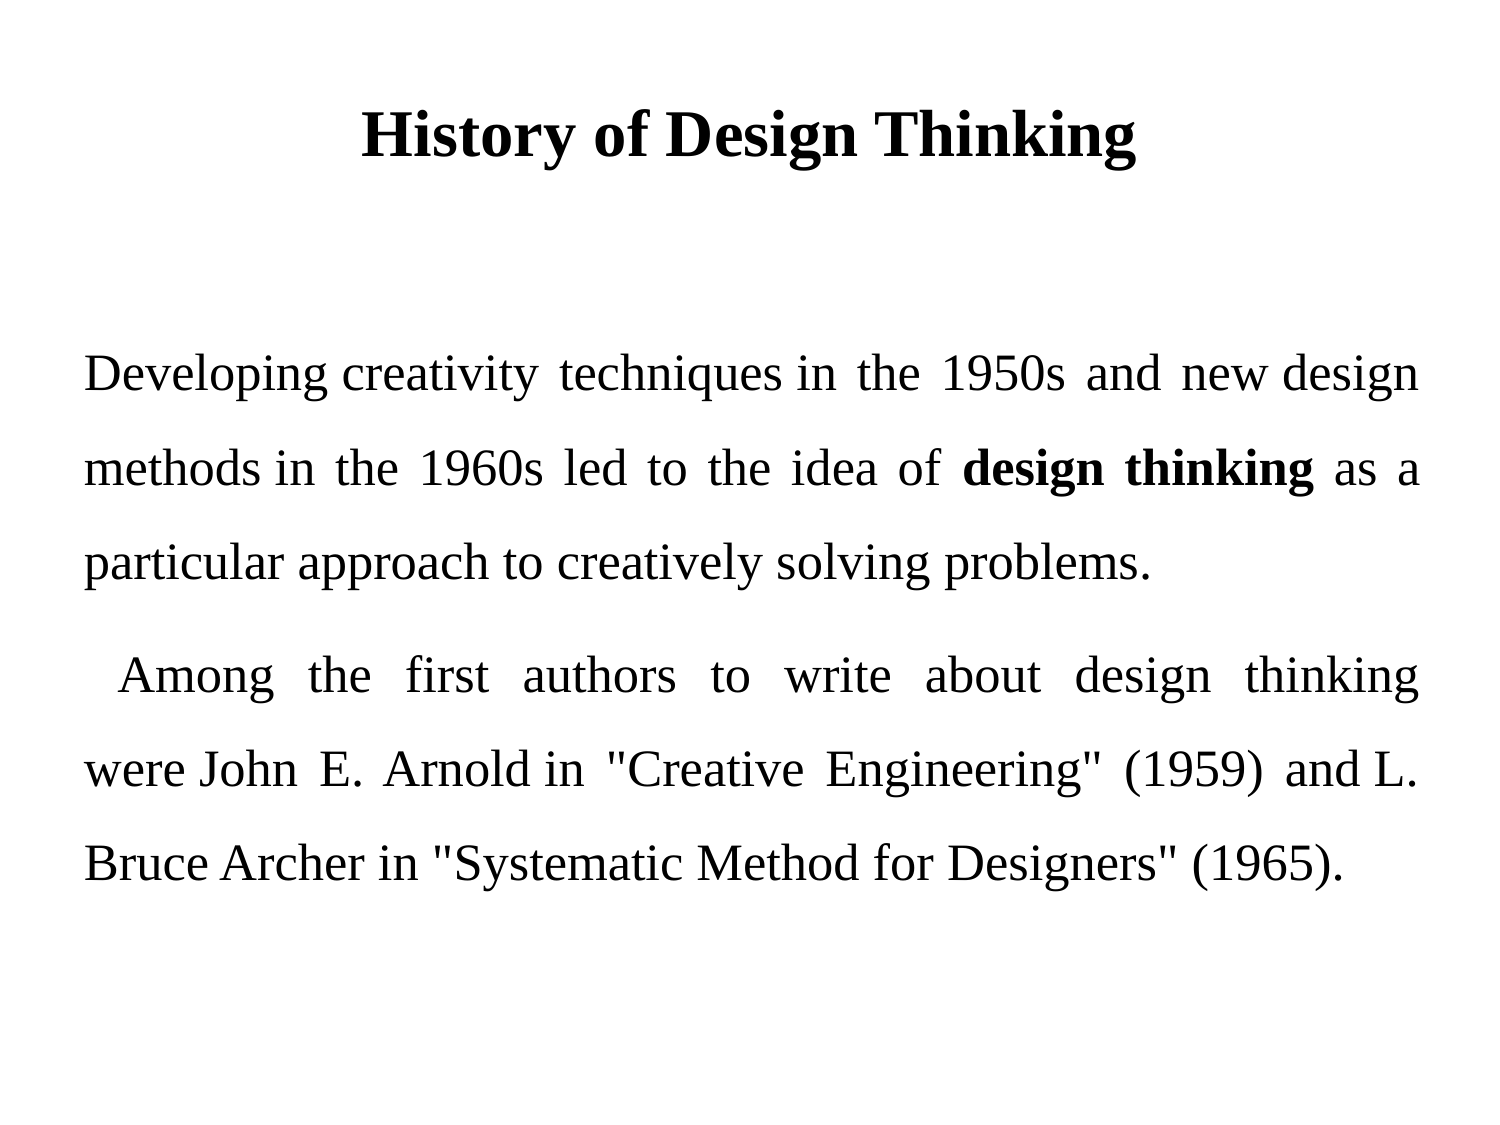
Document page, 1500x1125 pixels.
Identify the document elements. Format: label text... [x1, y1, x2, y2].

list Developing creativity techniques in the 1950s and new design methods in the 1960s led to the idea of design thinking as a particular approach to creatively solving problems. Among the first authors to write about design thinking were John E. Arnold in "Creative Engineering" (1959) and L. Bruce Archer in "Systematic Method for Designers" (1965). [69, 299, 1436, 1014]
title History of Design Thinking [103, 43, 1397, 227]
